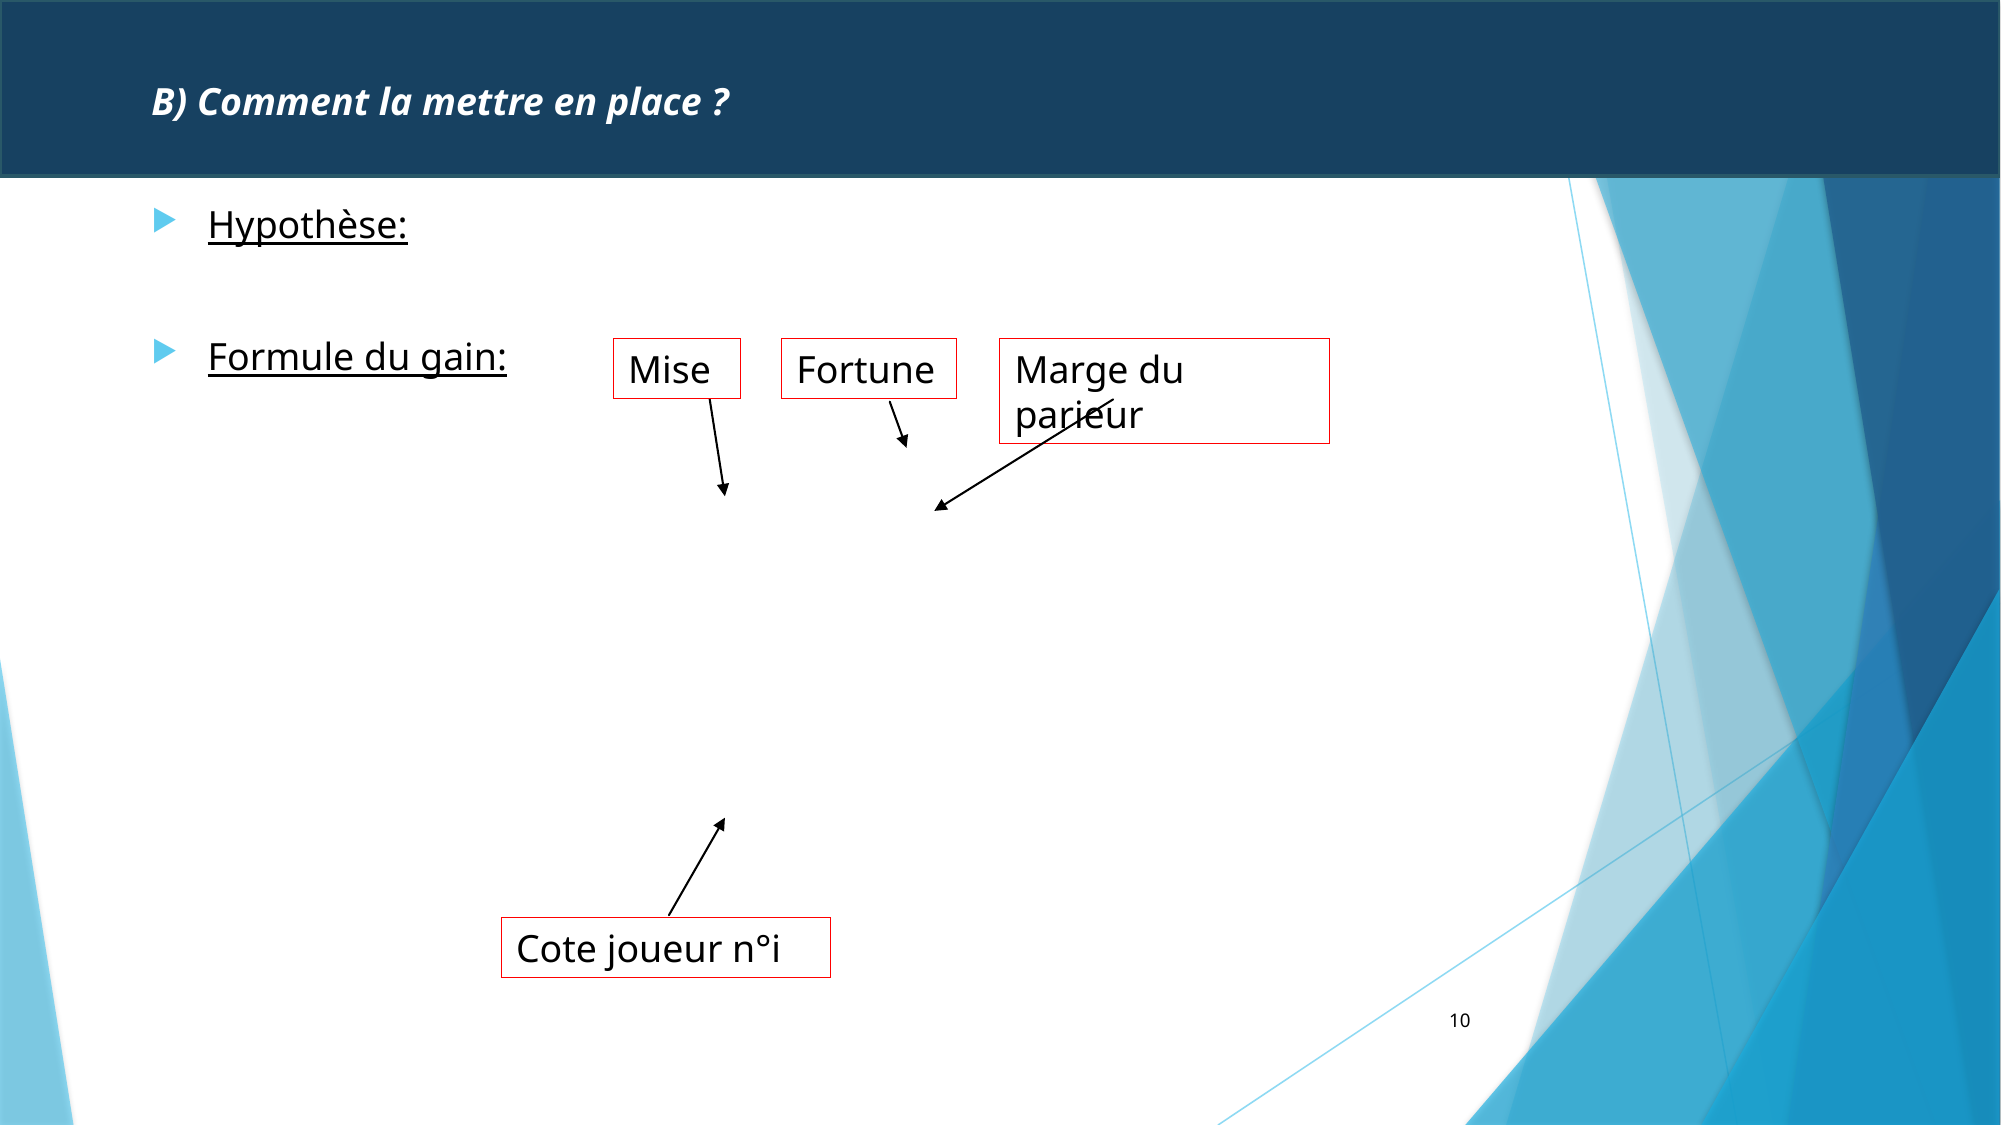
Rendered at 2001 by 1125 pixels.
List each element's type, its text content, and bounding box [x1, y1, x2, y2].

text_box Mise [613, 338, 741, 399]
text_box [709, 398, 726, 497]
text_box [0, 0, 2000, 178]
text_box Fortune [781, 338, 957, 399]
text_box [889, 401, 907, 449]
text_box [933, 398, 1114, 512]
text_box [668, 817, 726, 916]
text_box Marge du parieur [999, 338, 1330, 444]
text_box Cote joueur n°i [501, 917, 831, 978]
text_box B) Comment la mettre en place ? [136, 70, 762, 131]
slide_number 10 [1409, 991, 1486, 1051]
